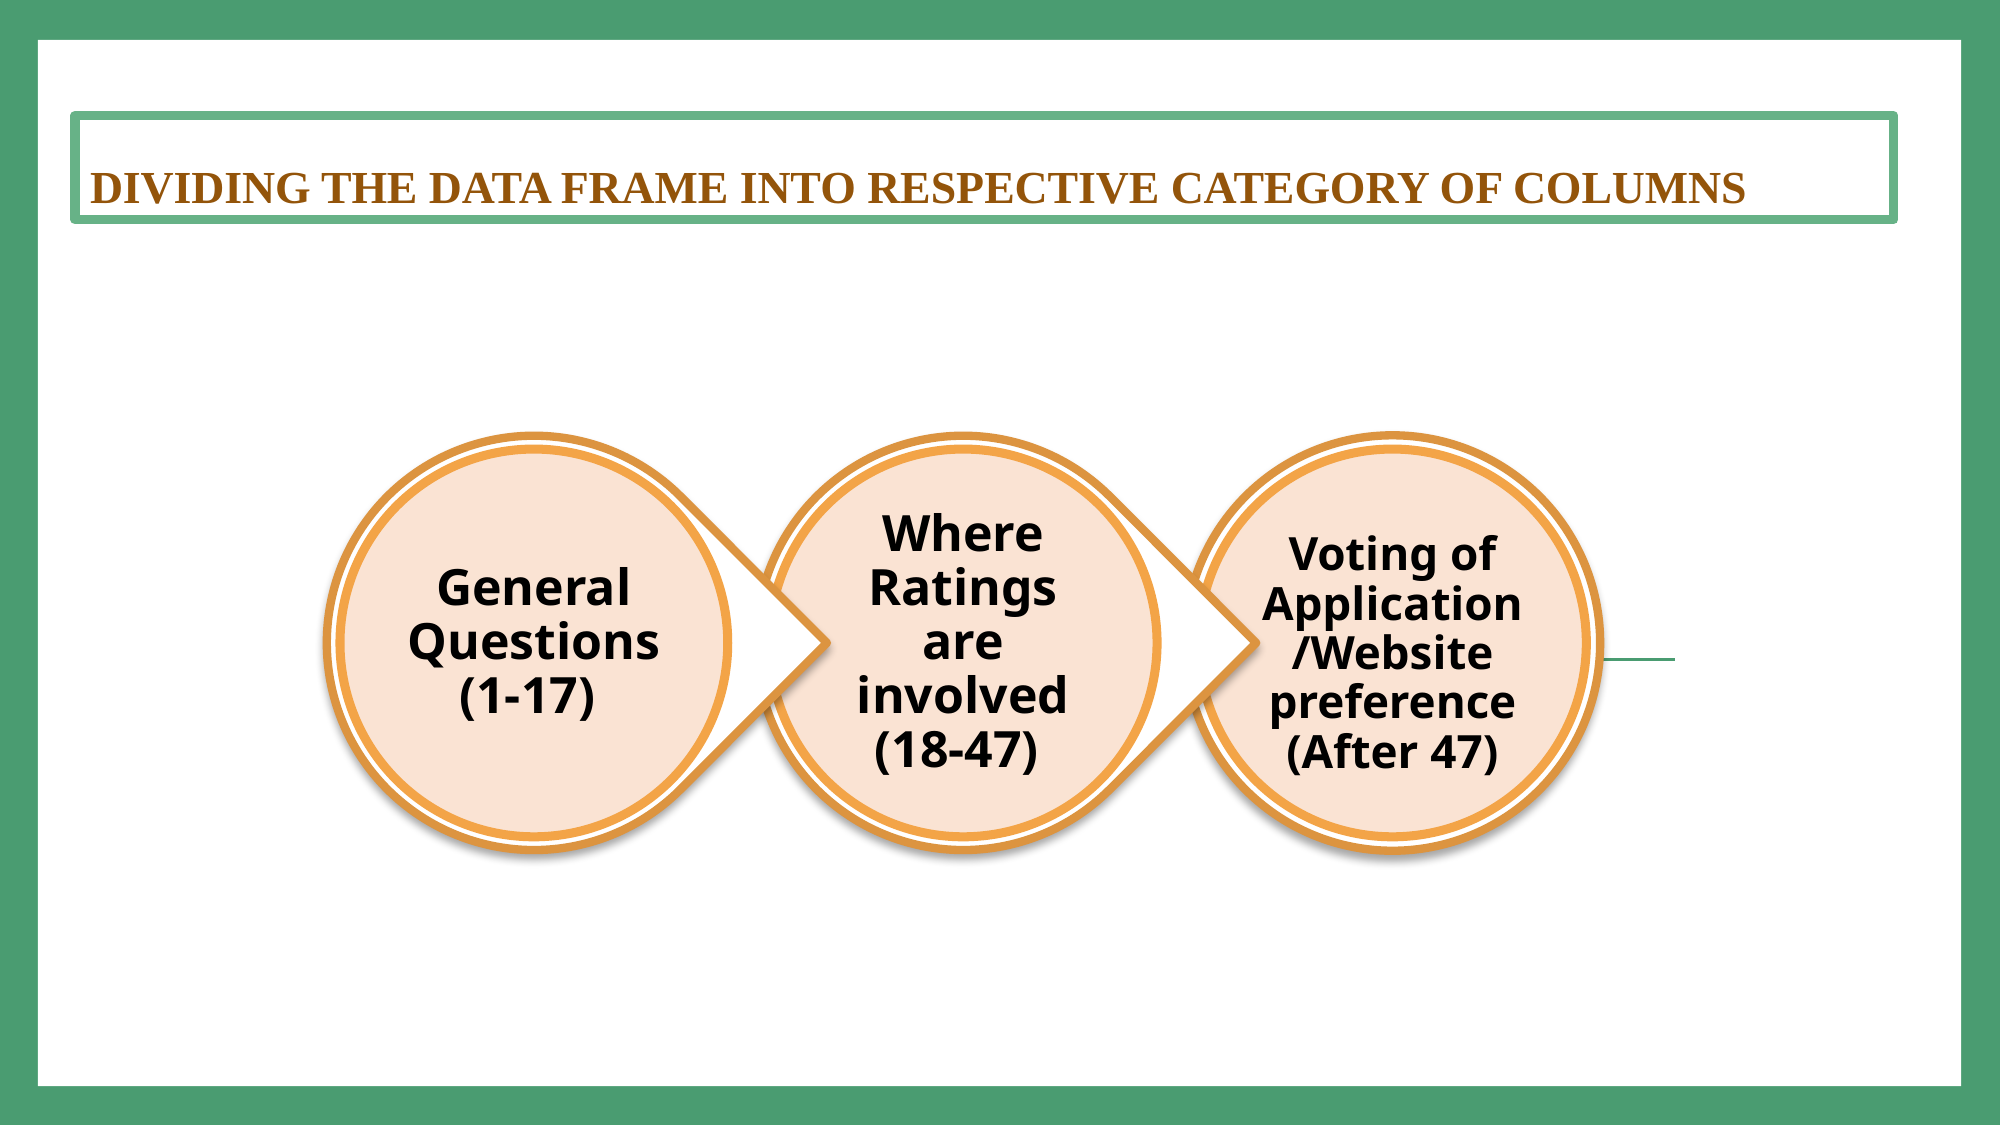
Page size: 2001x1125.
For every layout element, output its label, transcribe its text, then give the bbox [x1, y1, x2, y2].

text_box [179, 276, 1662, 1010]
title Dividing the Data Frame into respective category of columns [70, 111, 1898, 224]
